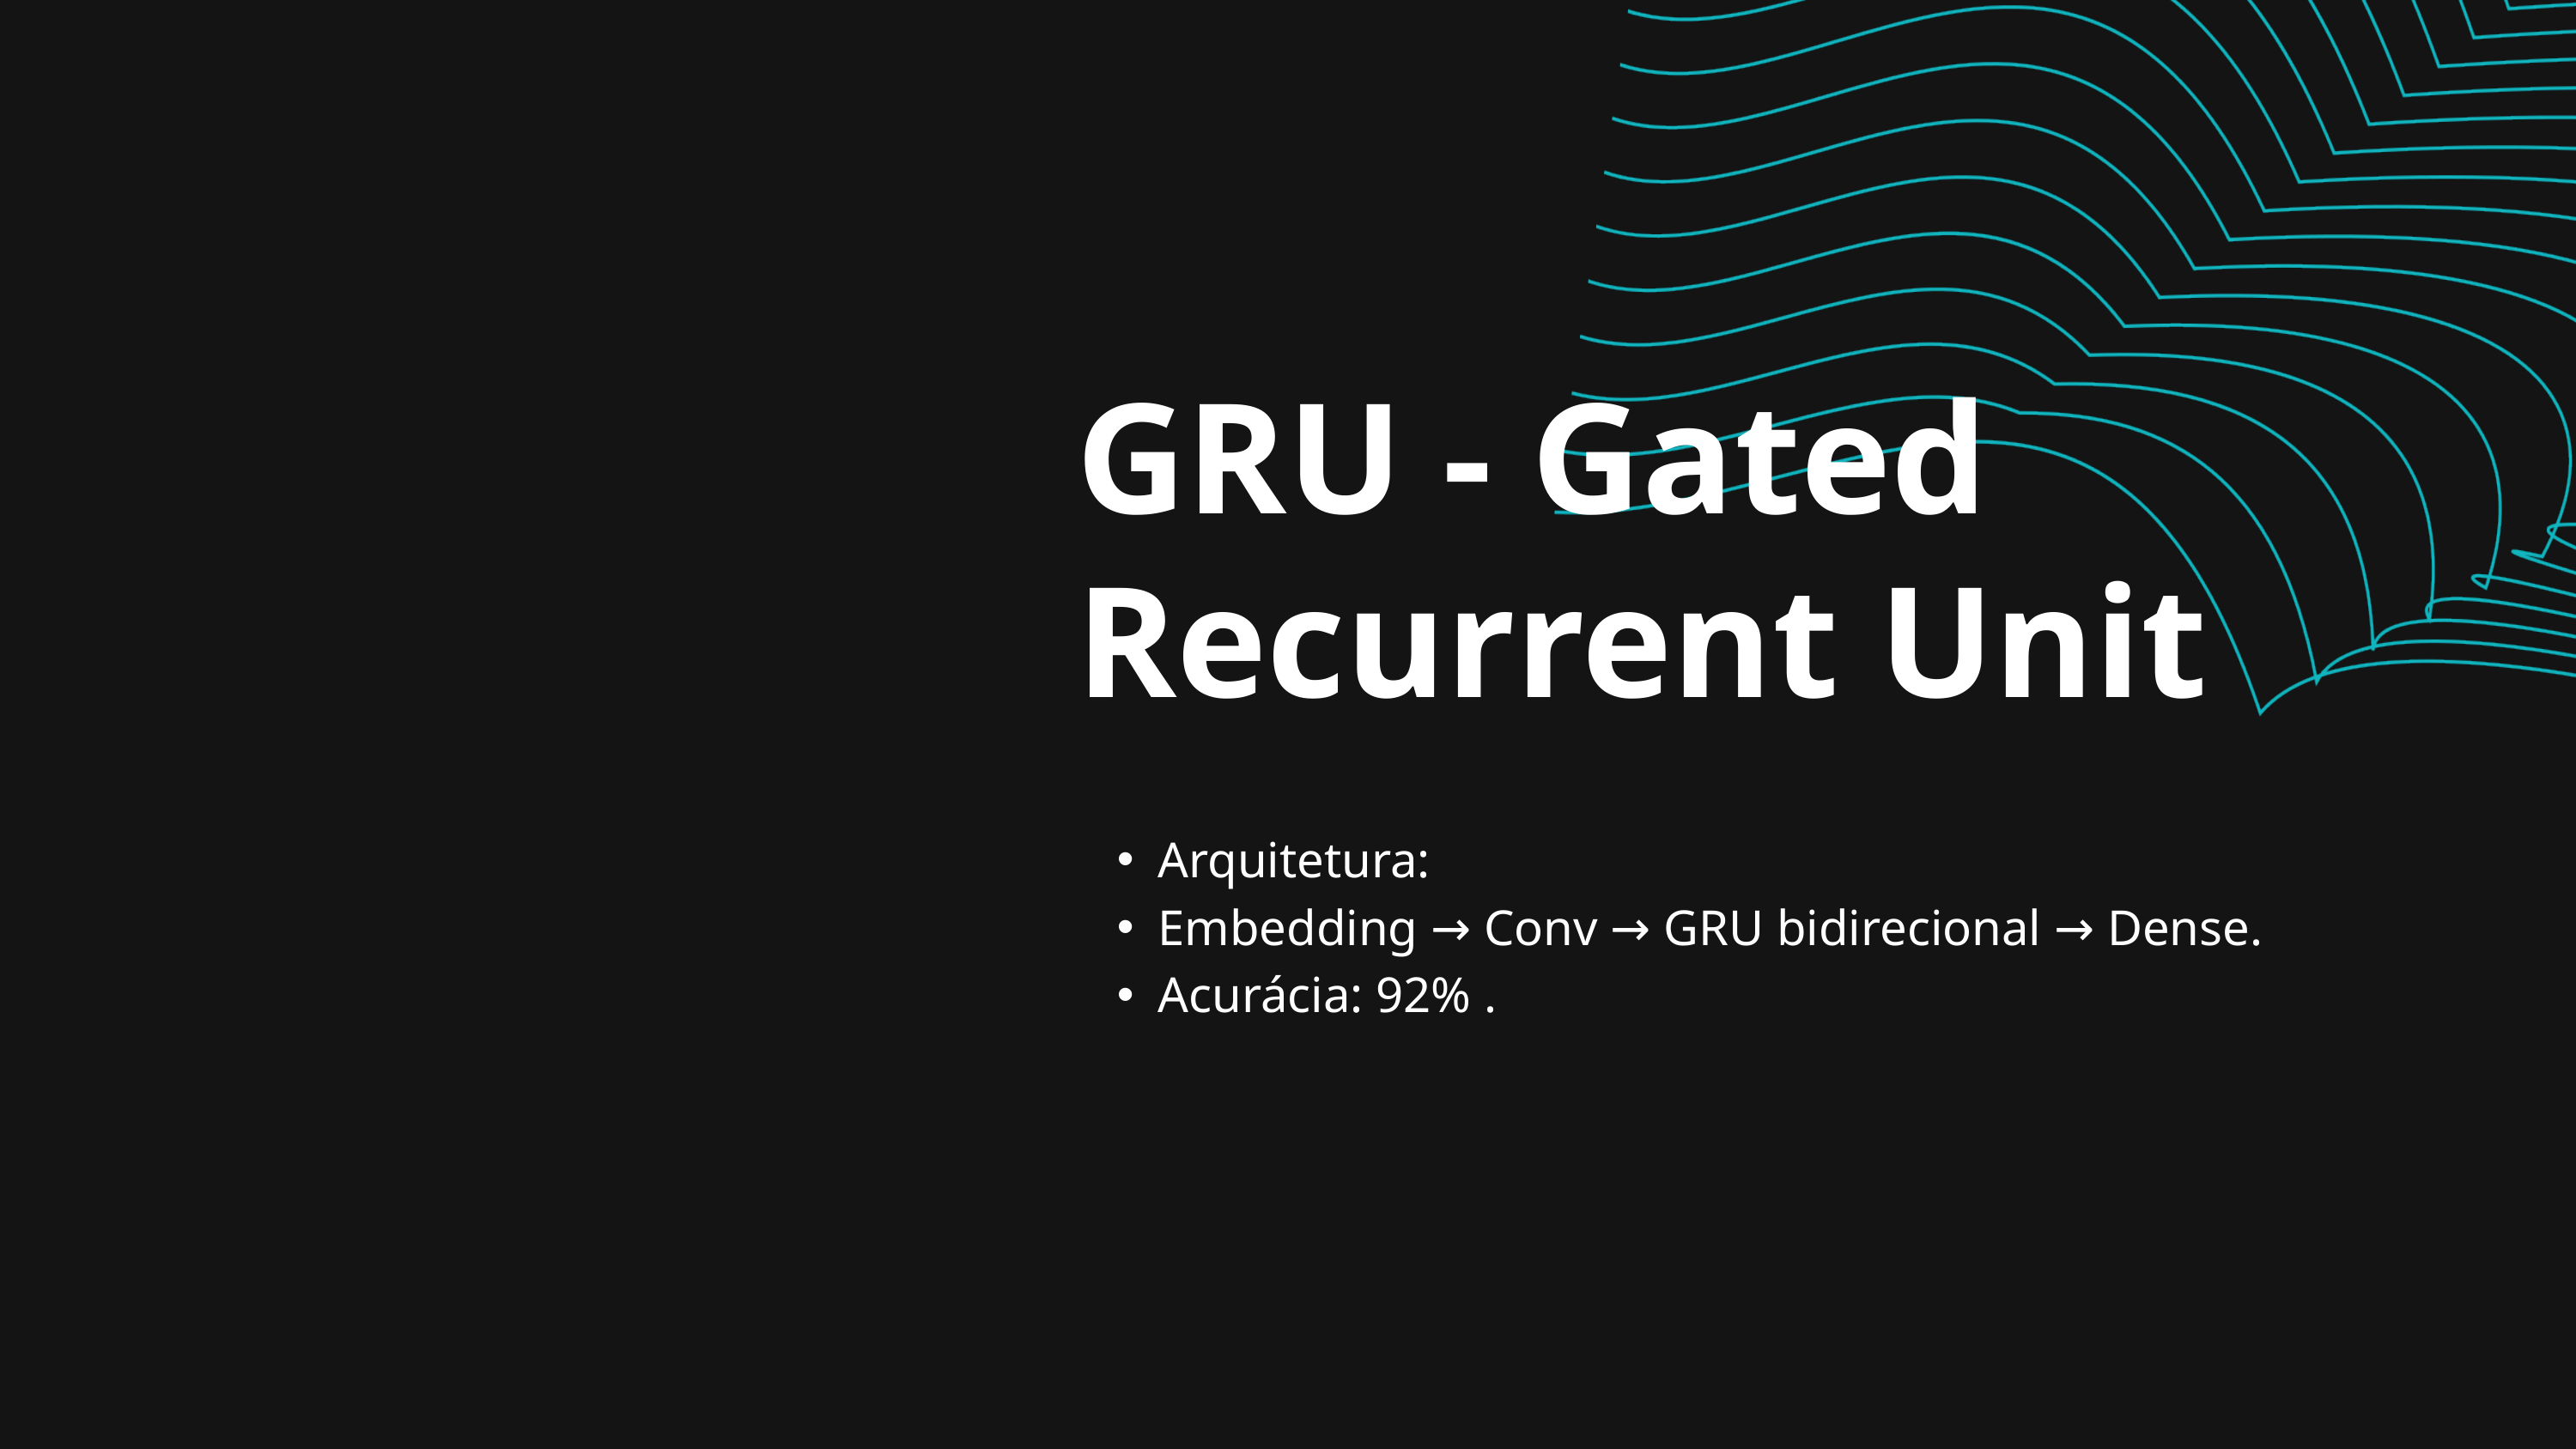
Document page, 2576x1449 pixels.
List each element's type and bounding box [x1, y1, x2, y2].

text_box [1075, 349, 2383, 1099]
text_box [1578, 0, 2576, 846]
